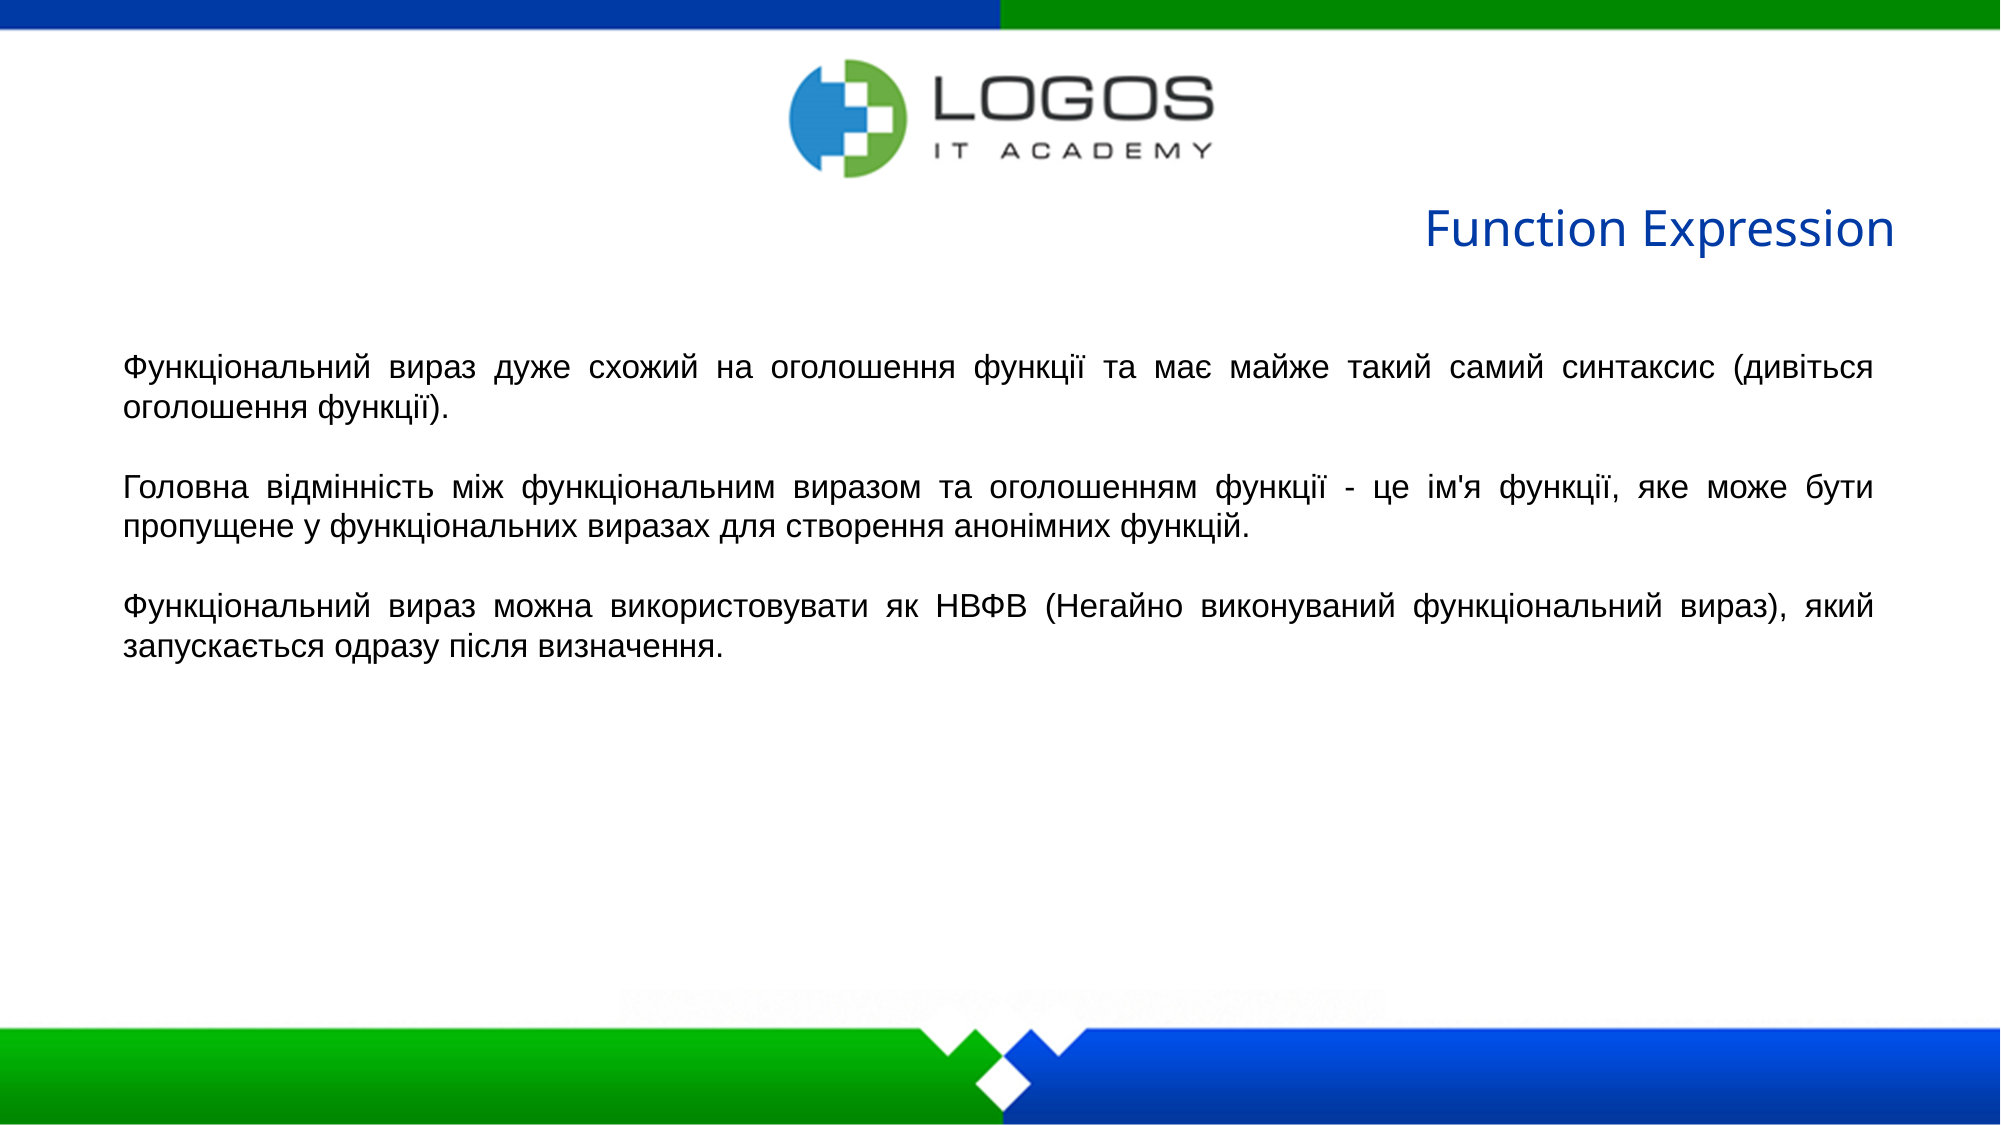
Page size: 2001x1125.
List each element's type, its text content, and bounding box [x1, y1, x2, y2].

text_box Функціональний вираз дуже схожий на оголошення функції та має майже такий самий синтаксис (дивіться оголошення функції). Головна відмінність між функціональним виразом та оголошенням функції - це ім'я функції, яке може бути пропущене у функціональних виразах для створення анонімних функцій. Функціональний вираз можна використовувати як НВФВ (Негайно виконуваний функціональний вираз), який запускається одразу після визначення. [108, 337, 1892, 712]
picture [0, 0, 2001, 1125]
text_box Function Expression [1381, 188, 1905, 264]
